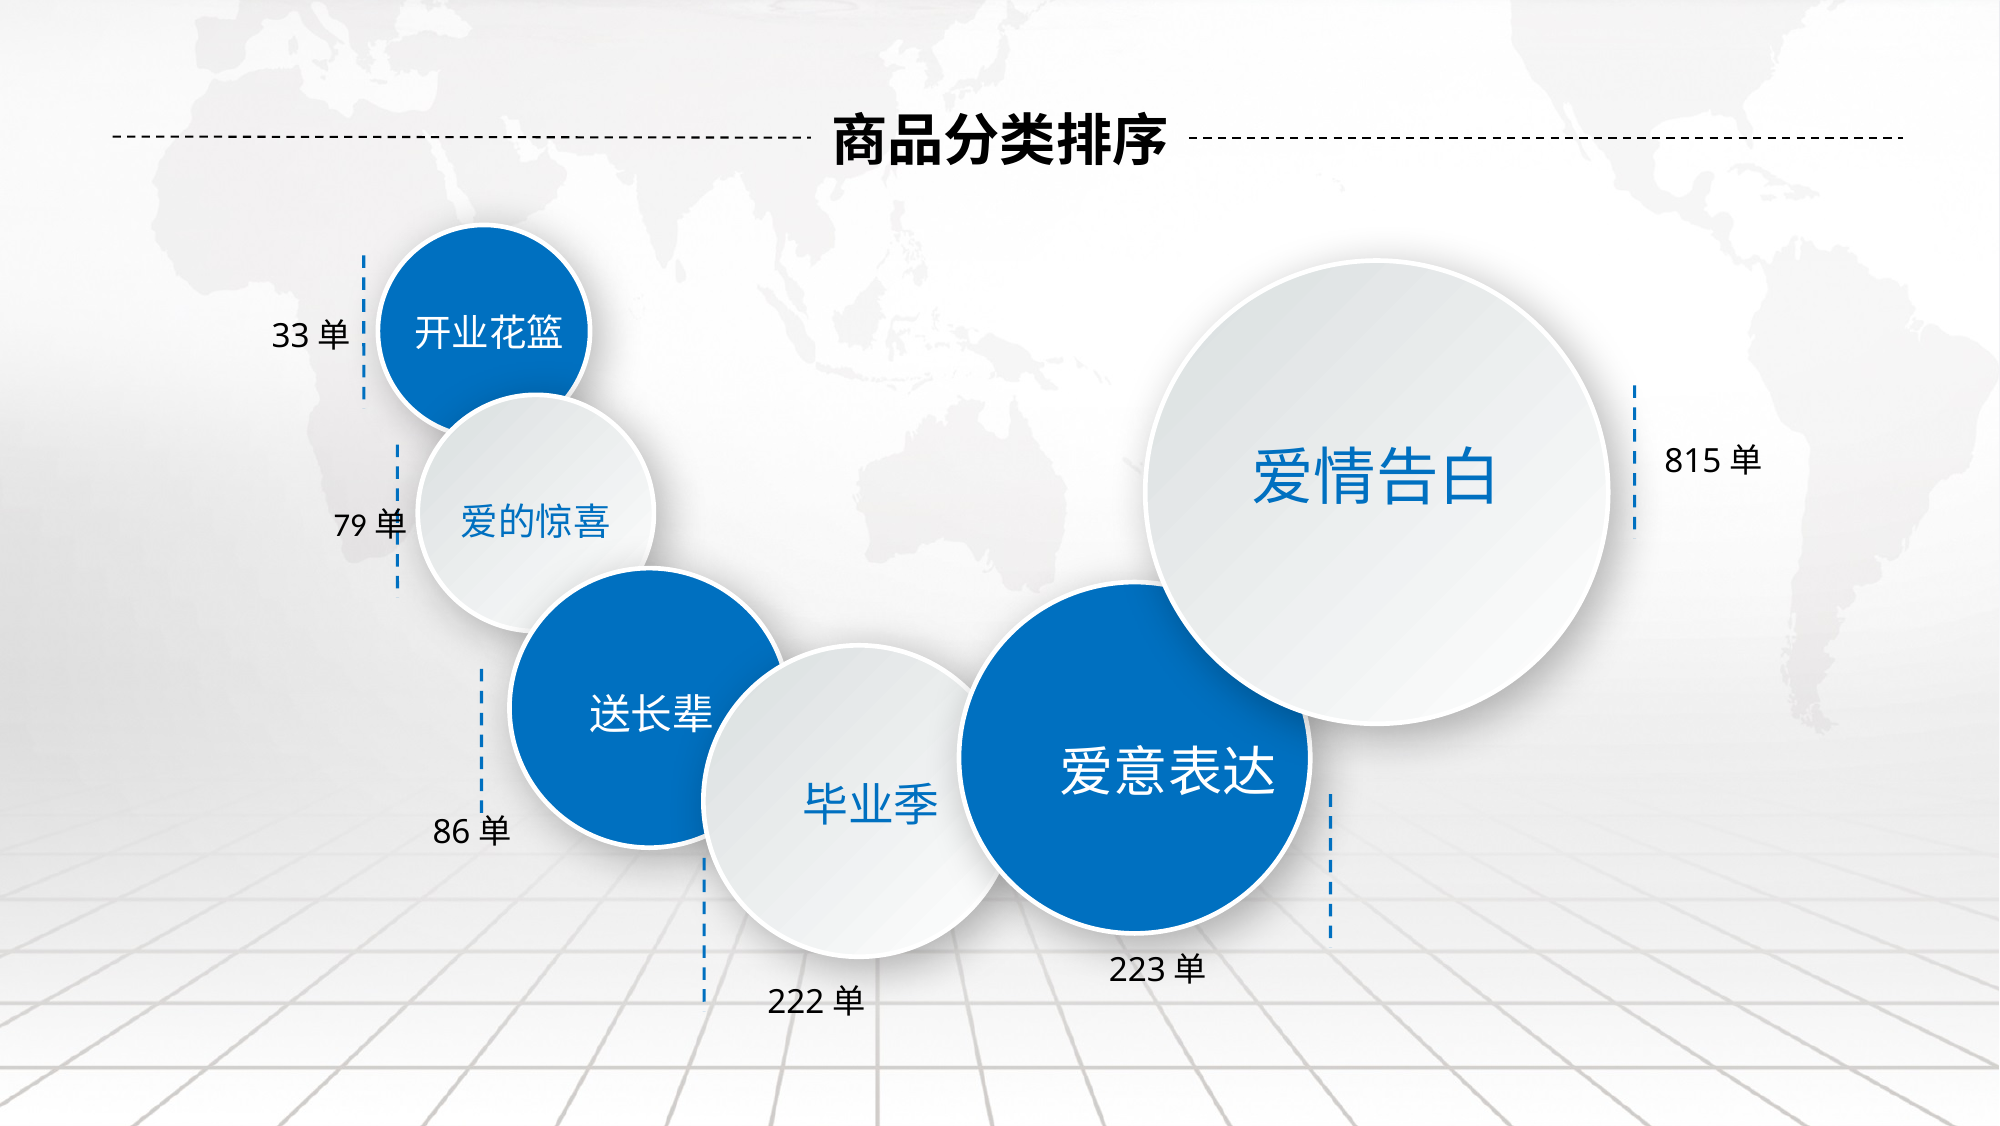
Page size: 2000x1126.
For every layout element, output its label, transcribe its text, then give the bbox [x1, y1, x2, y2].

text_box [378, 222, 593, 428]
text_box 爱的惊喜 [445, 490, 626, 551]
text_box 商品分类排序 [779, 104, 1221, 172]
text_box 开业花篮 [399, 301, 580, 362]
text_box 33单 [256, 306, 399, 362]
text_box 86单 [417, 802, 668, 858]
text_box 79单 [311, 496, 445, 551]
text_box 毕业季 [787, 767, 955, 838]
text_box 爱情告白 [1236, 429, 1517, 519]
text_box [956, 579, 1313, 936]
text_box 223单 [1094, 940, 1237, 995]
picture [0, 0, 1999, 1126]
text_box 送长辈 [574, 680, 730, 746]
text_box [701, 643, 986, 959]
text_box [1143, 258, 1611, 726]
text_box 222单 [752, 972, 989, 1028]
text_box 爱意表达 [1045, 730, 1292, 811]
text_box [507, 566, 779, 849]
text_box [416, 392, 657, 632]
text_box 815单 [1649, 431, 1898, 487]
